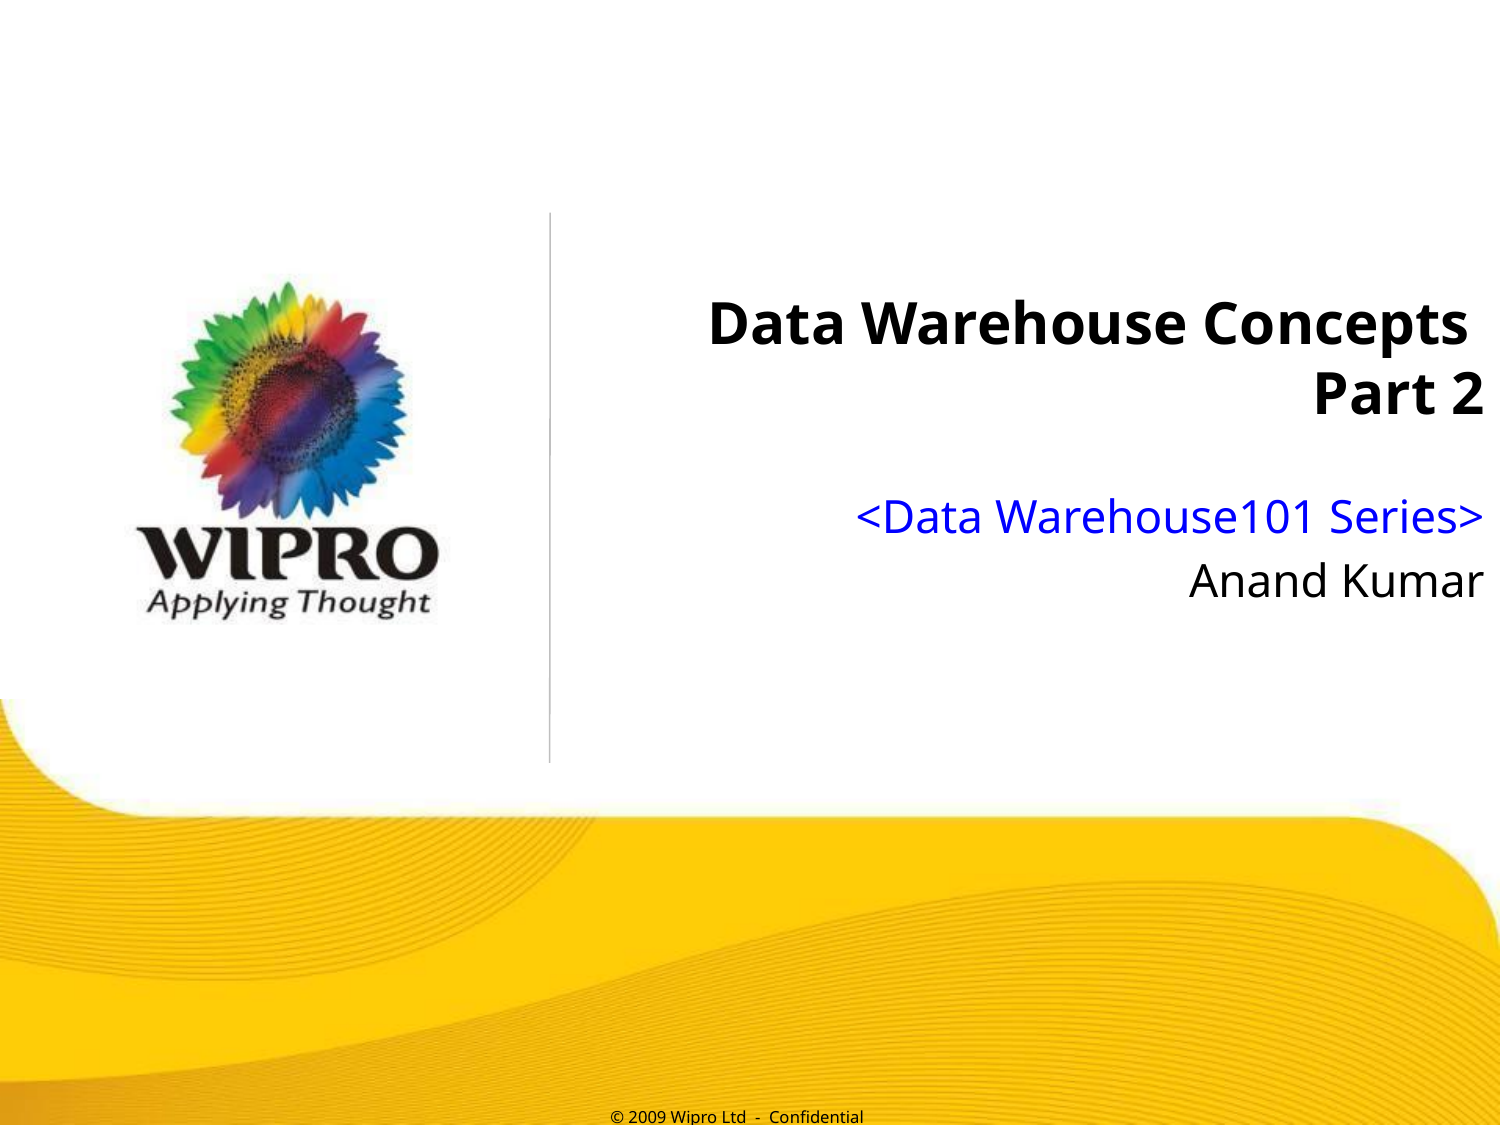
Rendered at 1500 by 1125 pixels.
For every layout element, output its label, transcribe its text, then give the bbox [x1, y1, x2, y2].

picture [0, 699, 1500, 1125]
title Data Warehouse Concepts Part 2 [462, 237, 1500, 475]
text_box [660, 412, 1498, 538]
picture [62, 224, 513, 675]
text_box <Data Warehouse101 Series> Anand Kumar [662, 512, 1500, 638]
